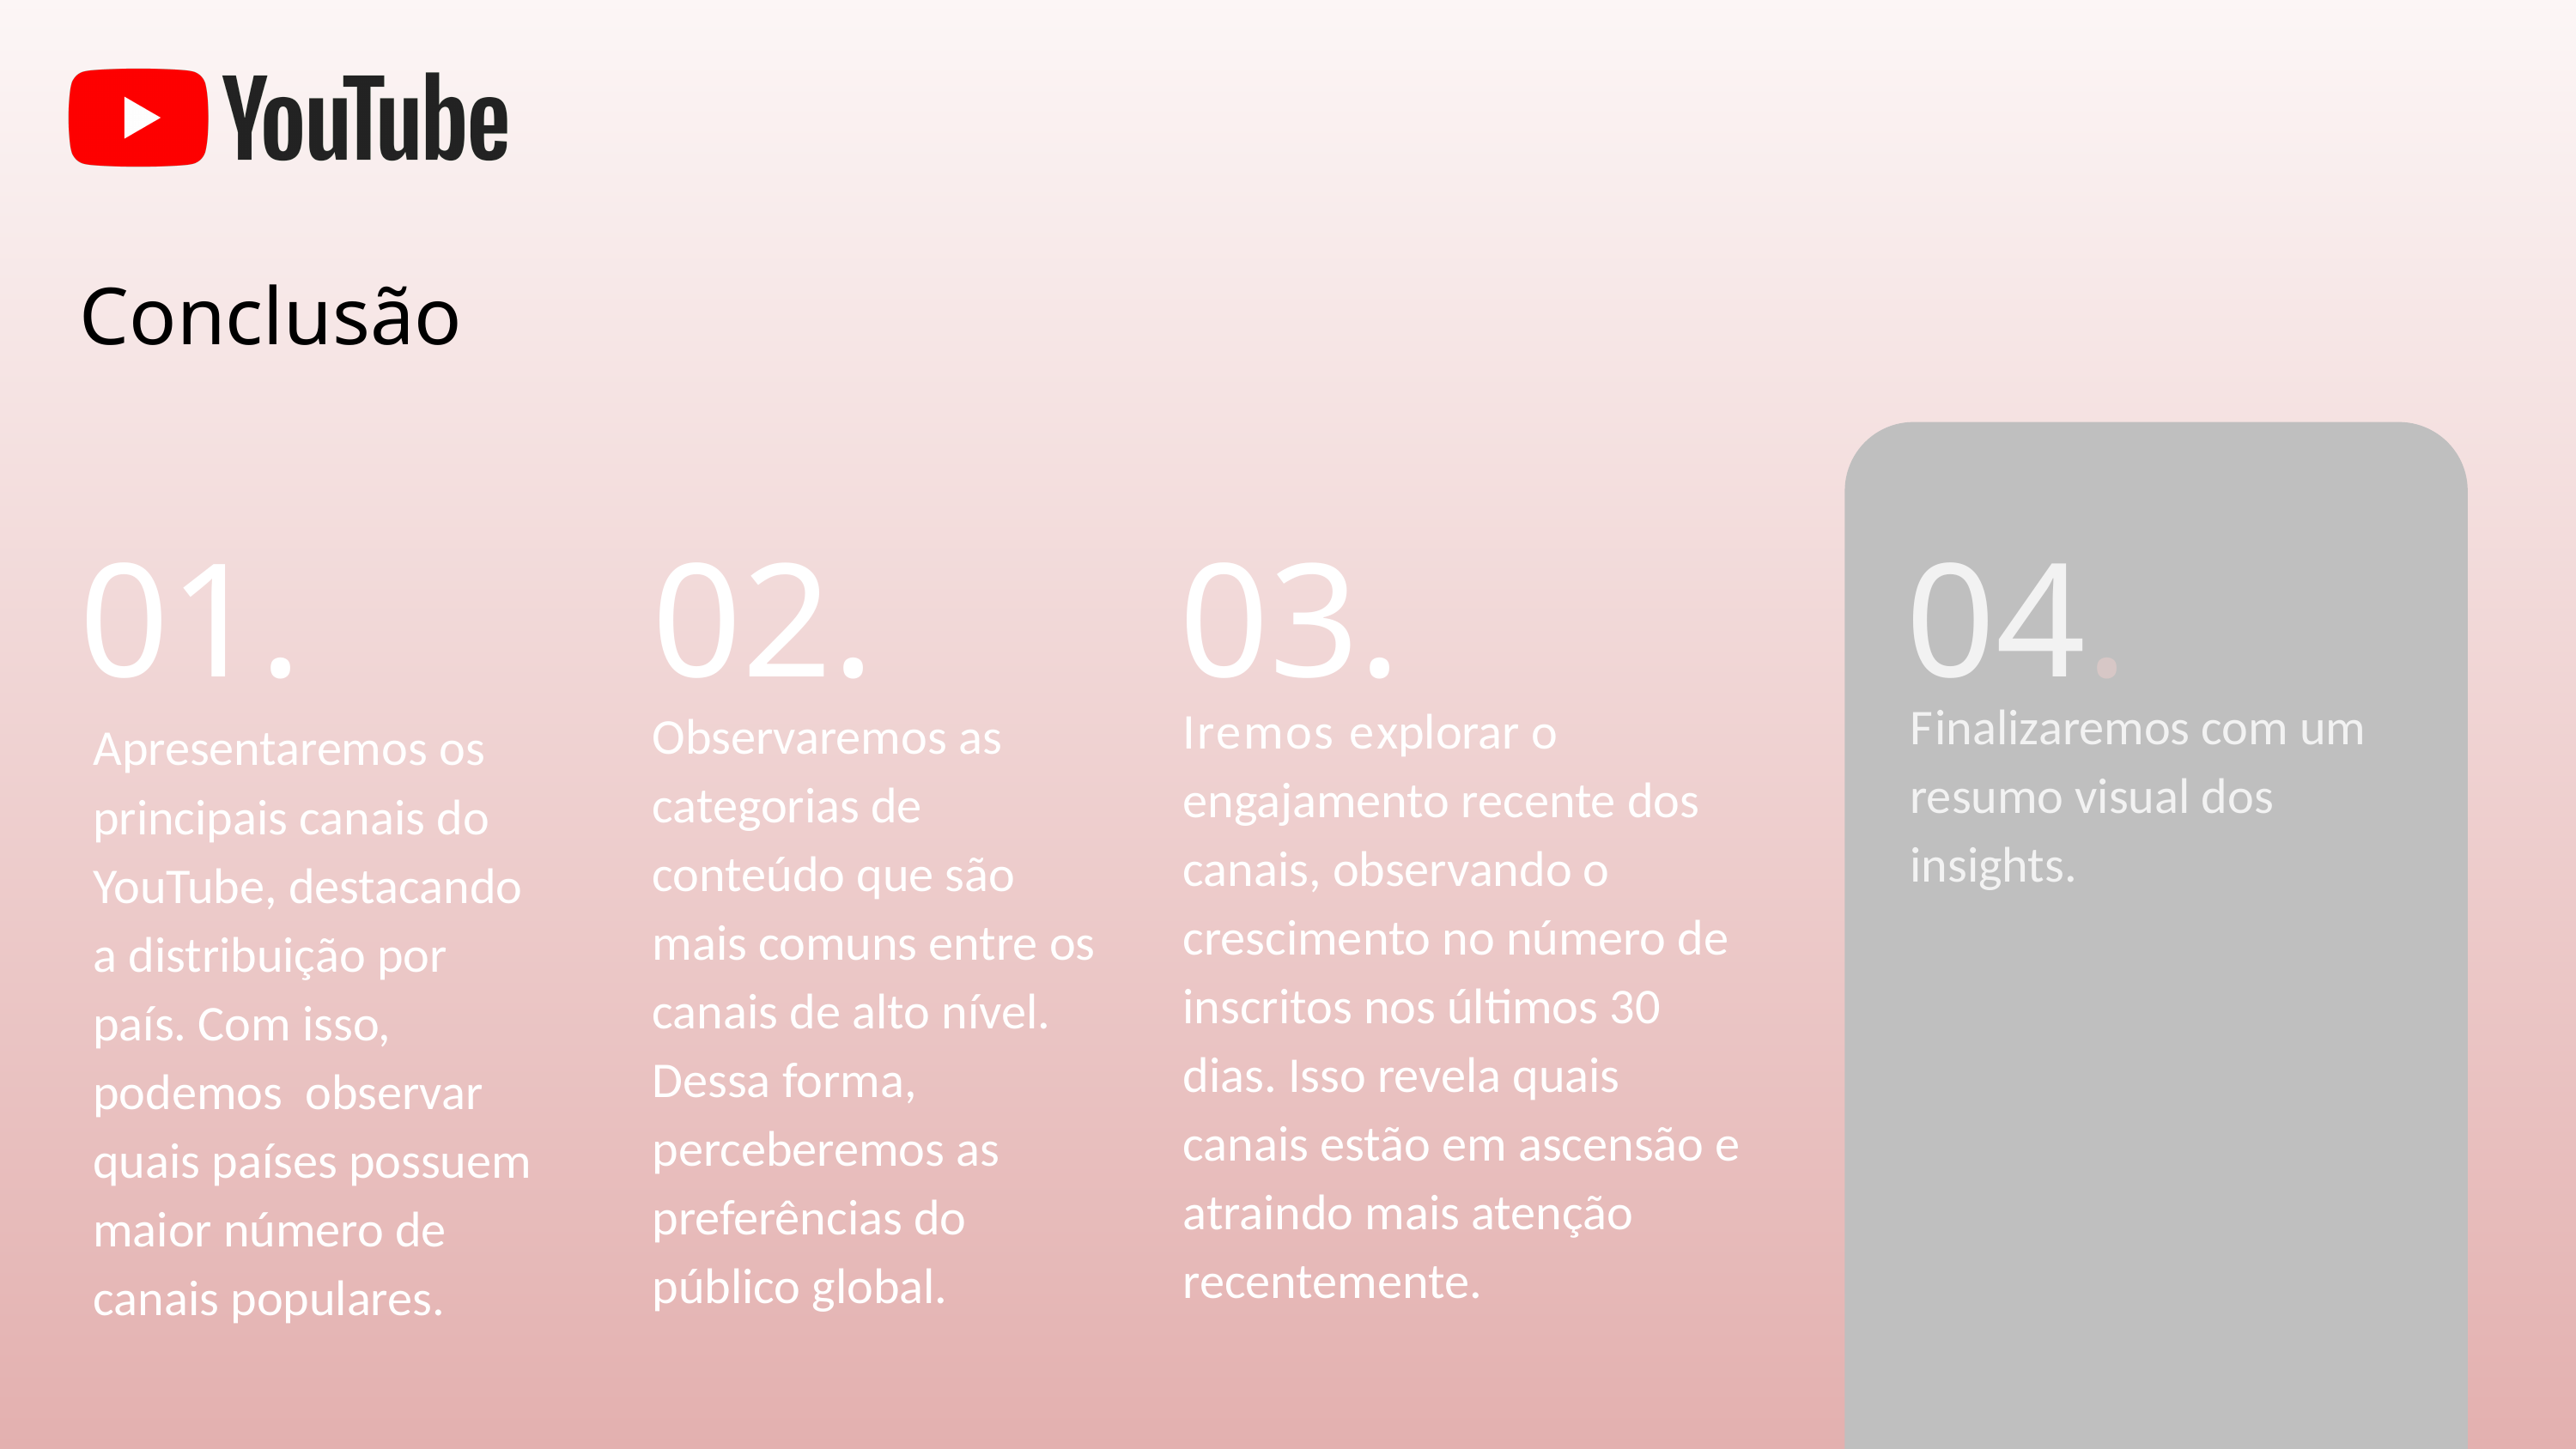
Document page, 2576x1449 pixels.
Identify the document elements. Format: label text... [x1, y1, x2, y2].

text_box [1843, 420, 2470, 1449]
text_box 02. [640, 512, 984, 620]
text_box Apresentaremos os principais canais do YouTube, destacando a distribuição por país. Com isso, podemos observar quais países possuem maior número de canais populares. [80, 632, 553, 1332]
text_box 04. [1893, 512, 2238, 715]
text_box Iremos explorar o engajamento recente dos canais, observando o crescimento no número de inscritos nos últimos 30 dias. Isso revela quais canais estão em ascensão e atraindo mais atenção recentemente. [1170, 615, 1770, 1315]
picture [66, 0, 510, 243]
text_box 03. [1166, 512, 1510, 715]
text_box Conclusão [66, 259, 2175, 367]
text_box 01. [66, 512, 411, 715]
text_box Observaremos as categorias de conteúdo que são mais comuns entre os canais de alto nível. Dessa forma, perceberemos as preferências do público global. [640, 620, 1113, 1320]
text_box Finalizaremos com um resumo visual dos insights. [1897, 611, 2415, 899]
